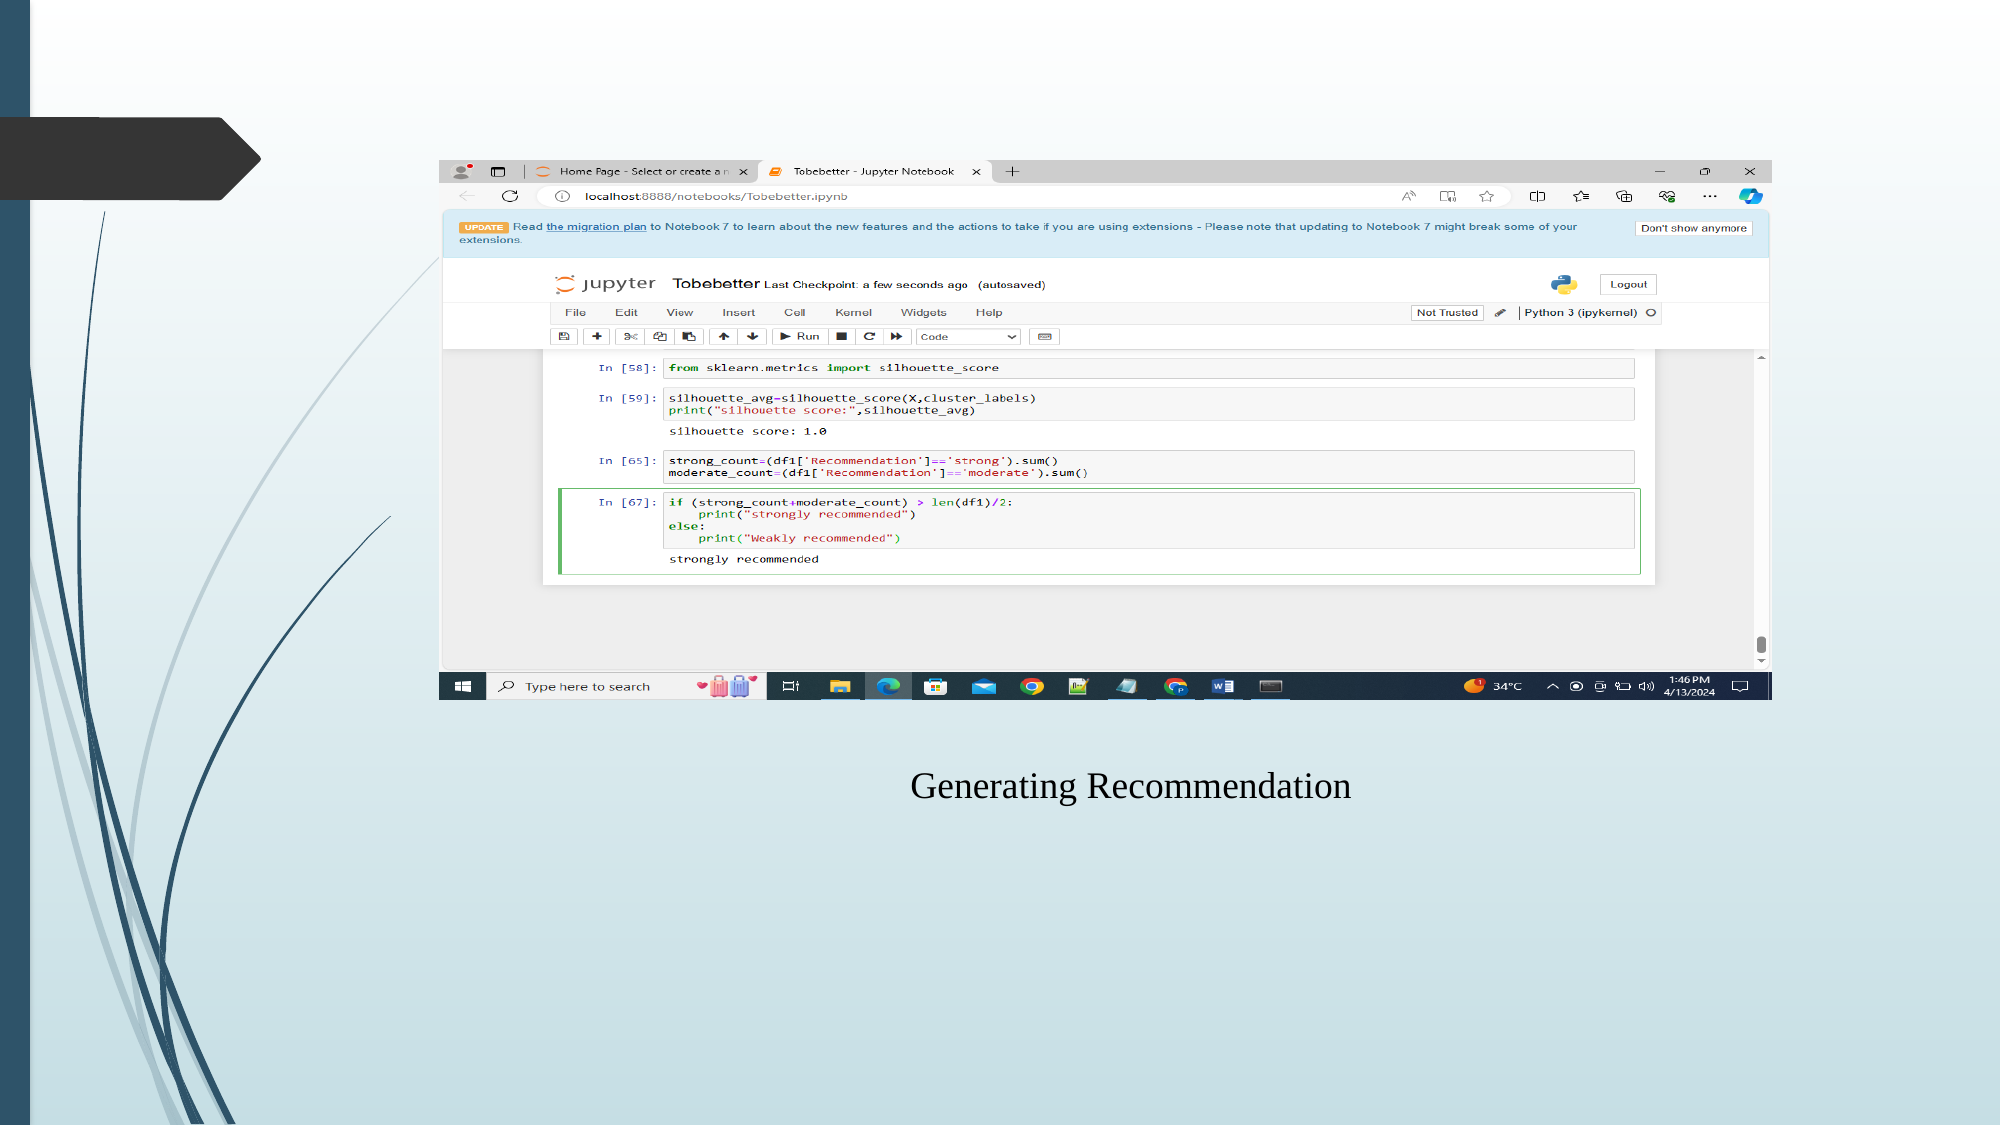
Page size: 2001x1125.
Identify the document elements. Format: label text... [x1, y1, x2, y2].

text_box Generating Recommendation [895, 754, 1920, 814]
picture [438, 160, 1772, 701]
